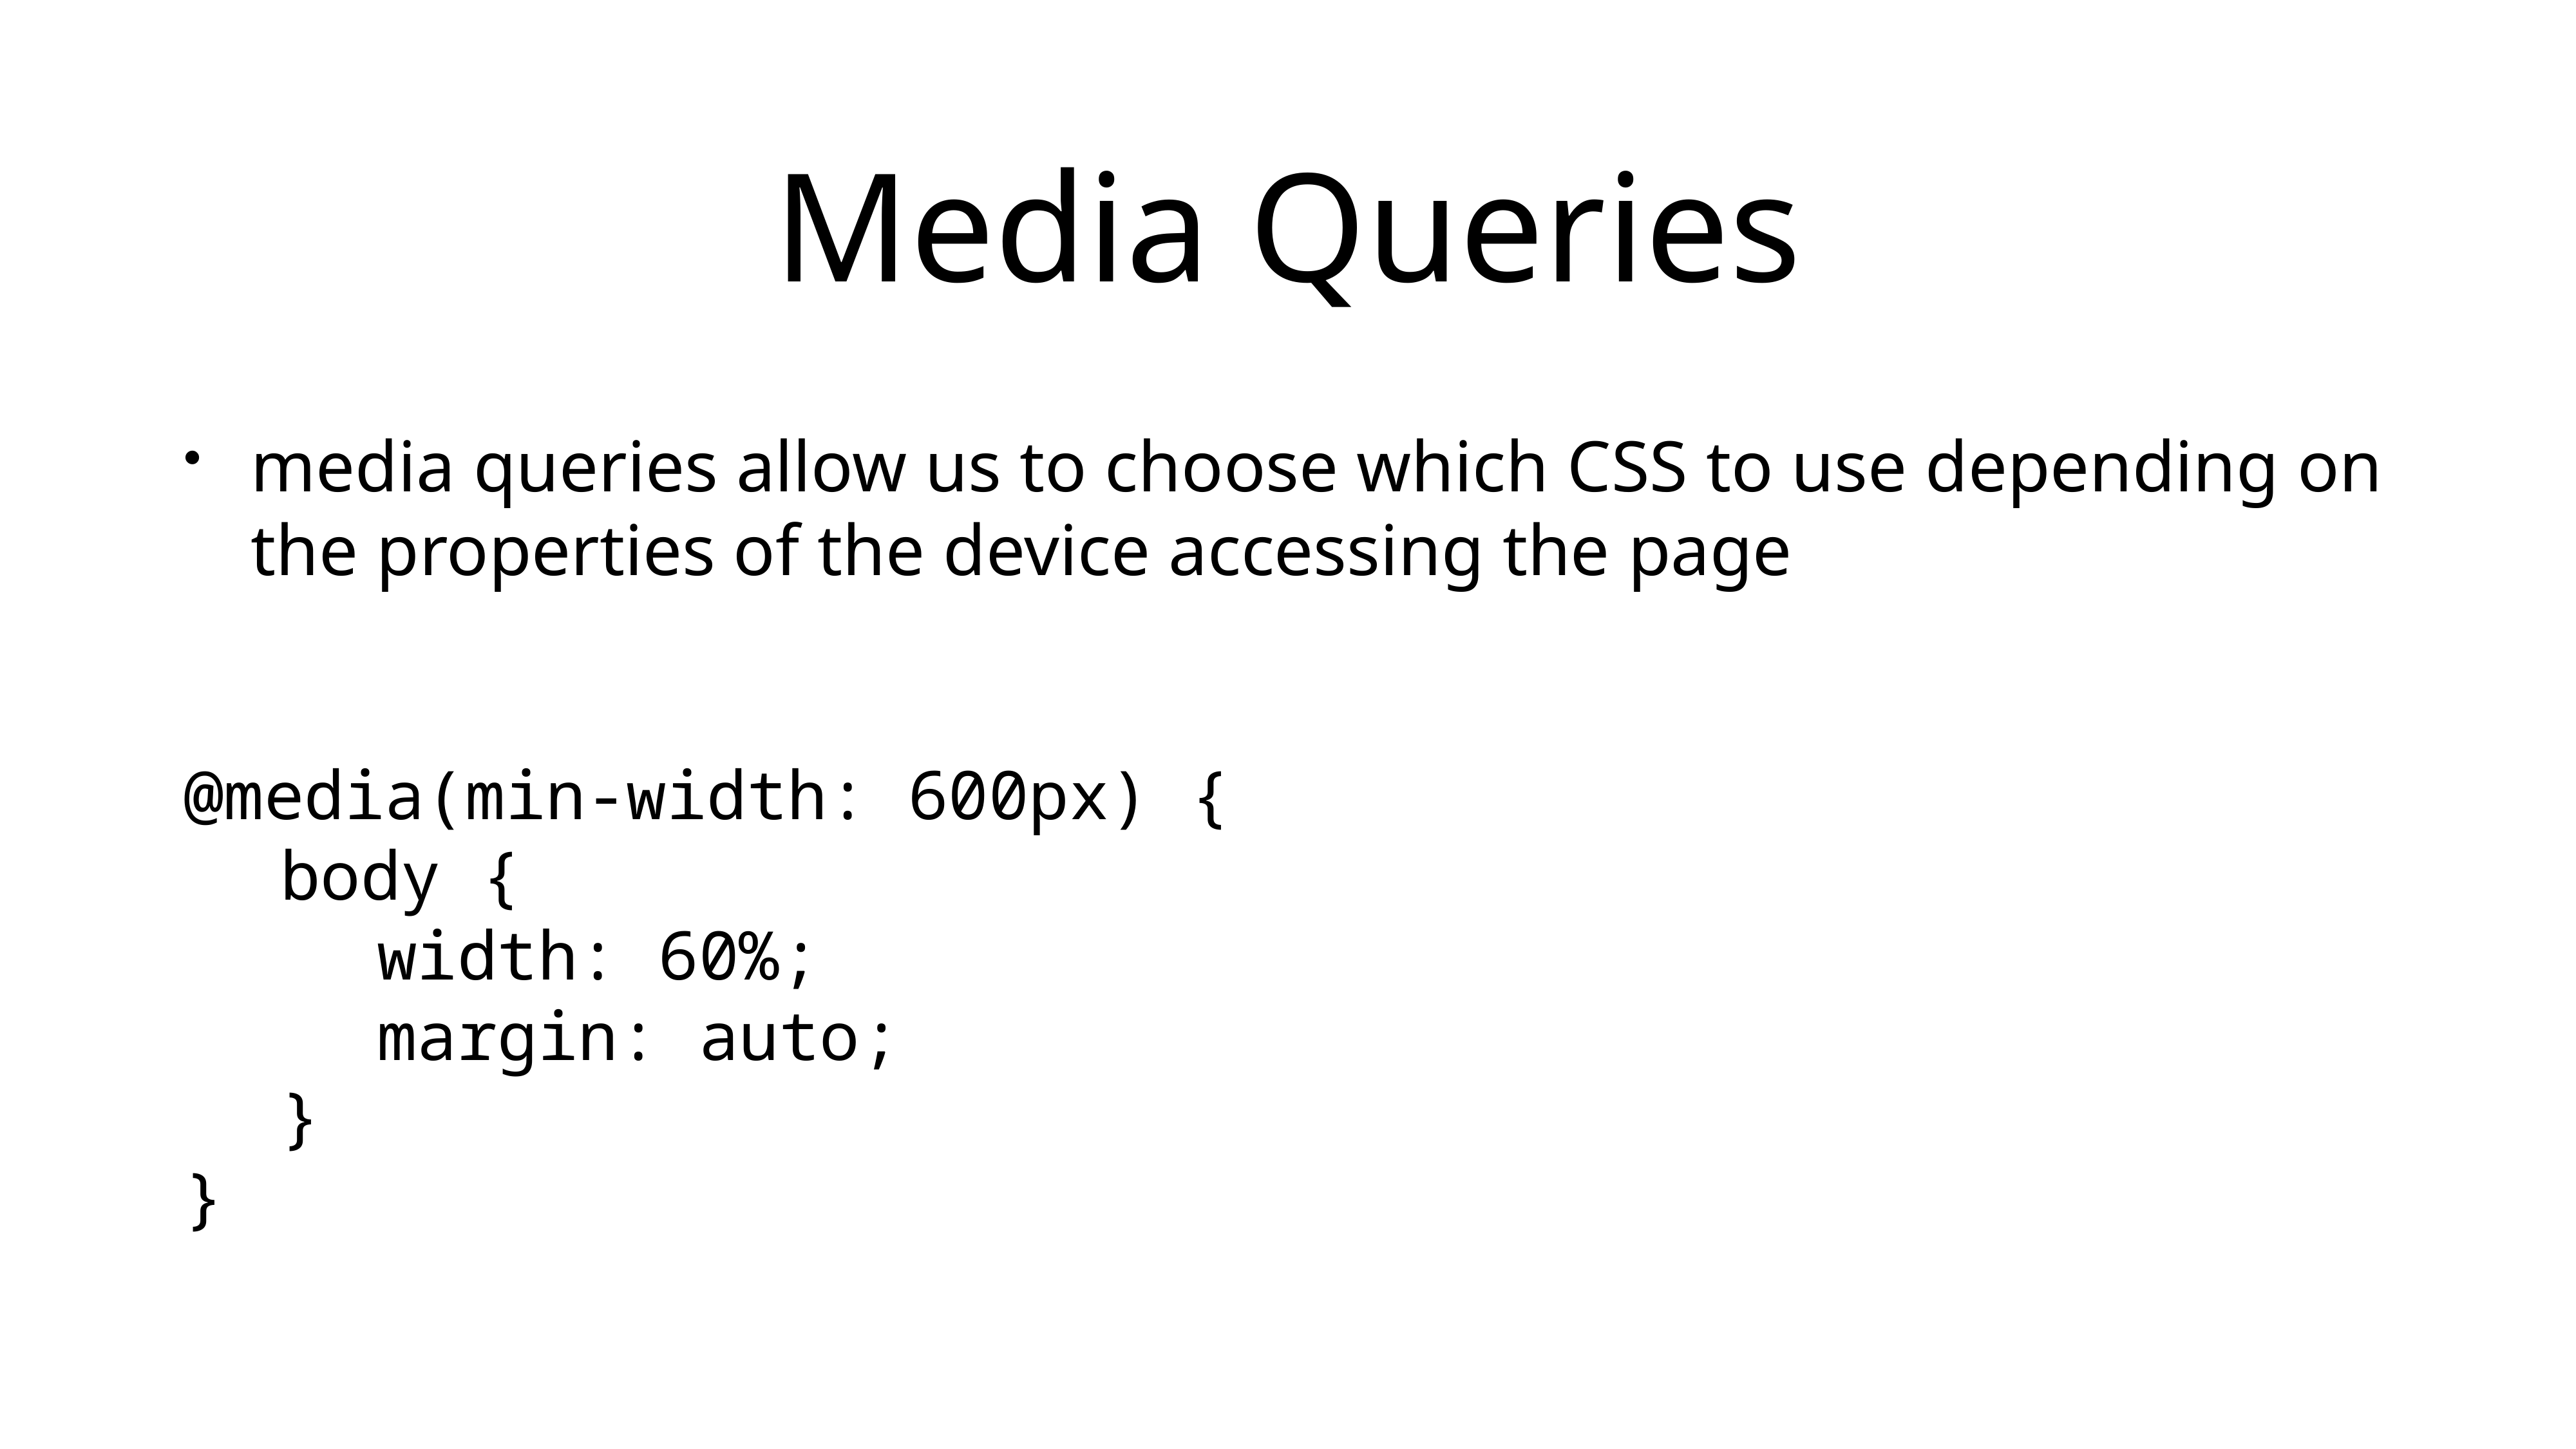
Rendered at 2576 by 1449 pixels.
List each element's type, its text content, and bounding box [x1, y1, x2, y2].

title Media Queries [178, 100, 2398, 341]
list media queries allow us to choose which CSS to use depending on the properties of the device accessing the page @media(min-width: 600px) { body { width: 60%; margin: auto; } } [178, 341, 2398, 1316]
